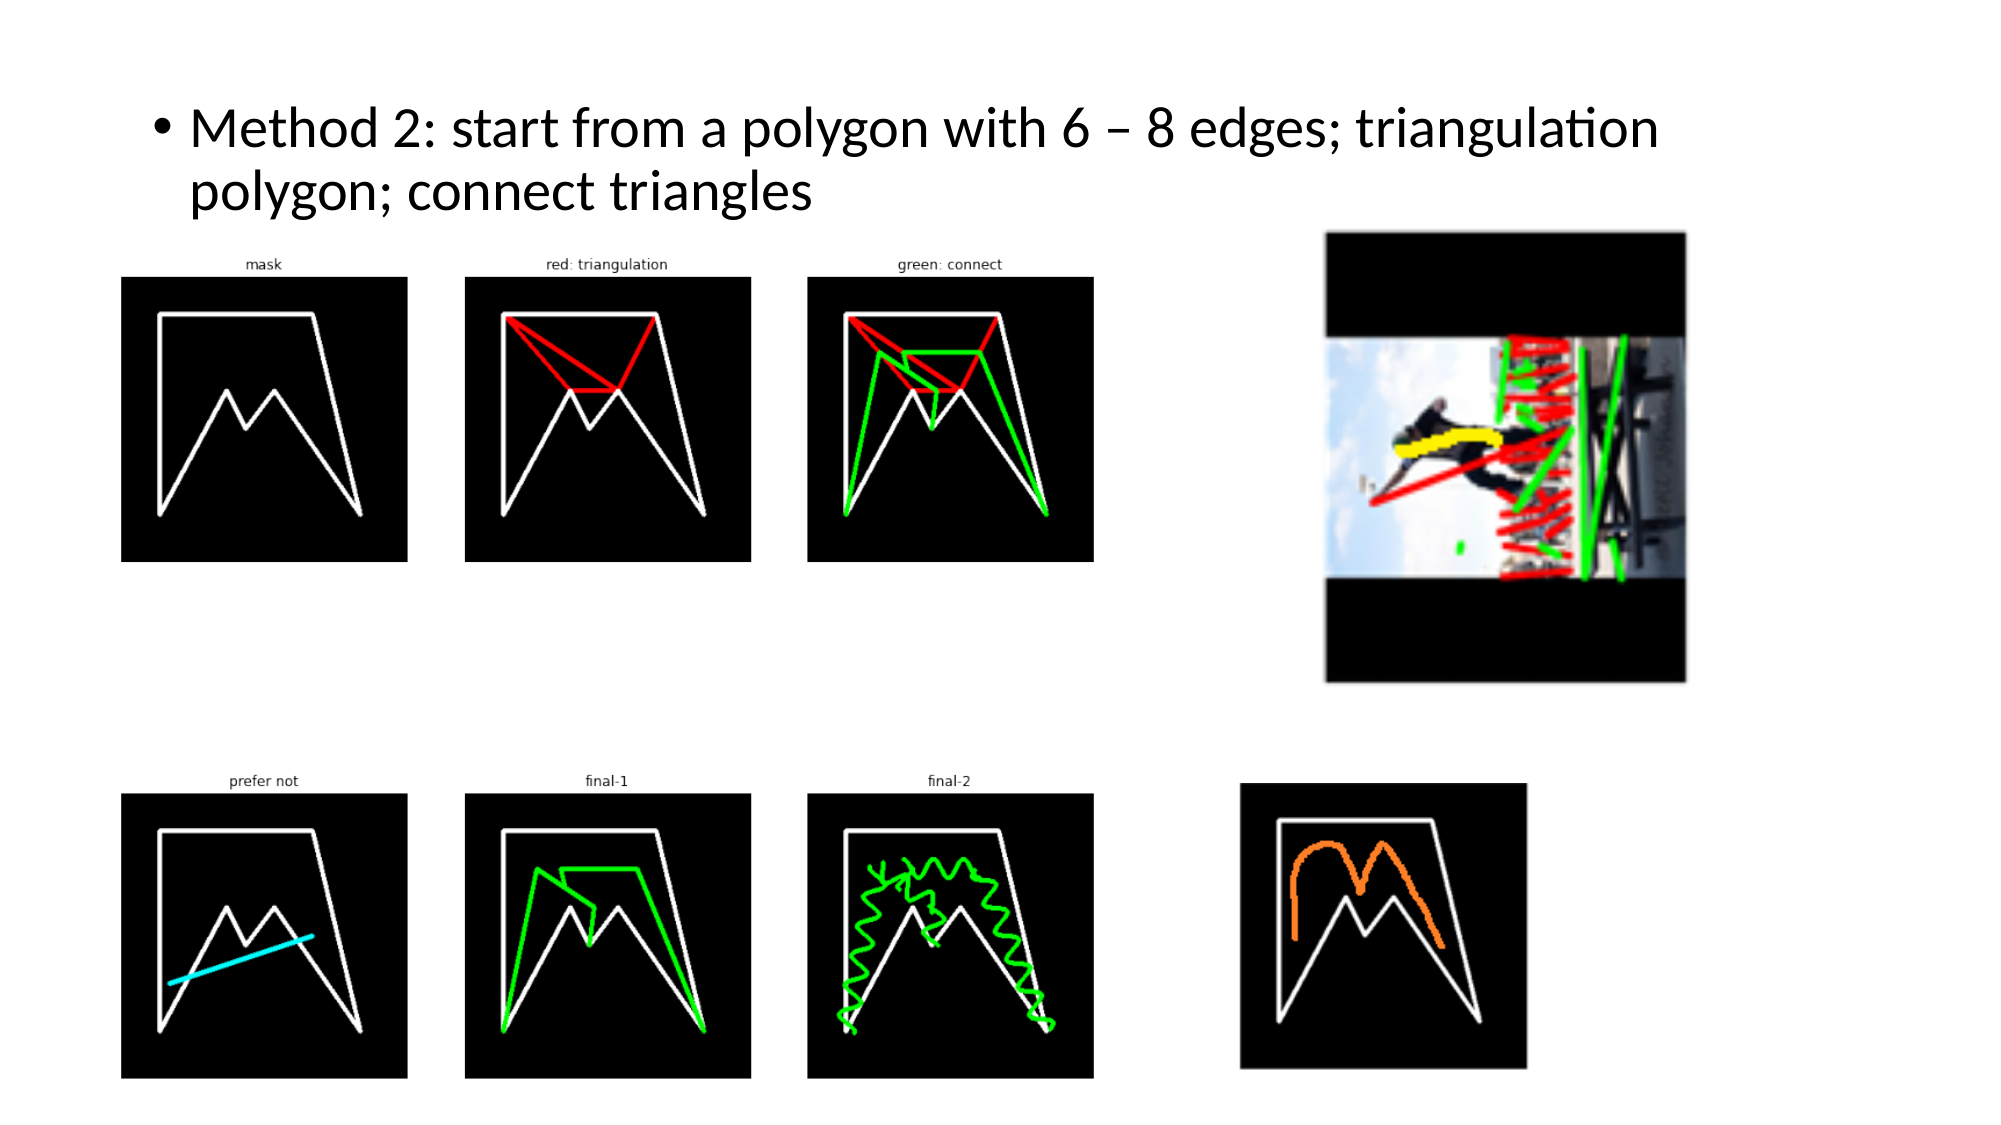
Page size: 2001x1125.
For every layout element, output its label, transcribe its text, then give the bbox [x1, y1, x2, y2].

picture [1234, 783, 1530, 1073]
picture [1256, 202, 1749, 691]
picture [113, 250, 1101, 1087]
list Method 2: start from a polygon with 6 – 8 edges; triangulation polygon; connect triangles [137, 89, 1863, 1014]
